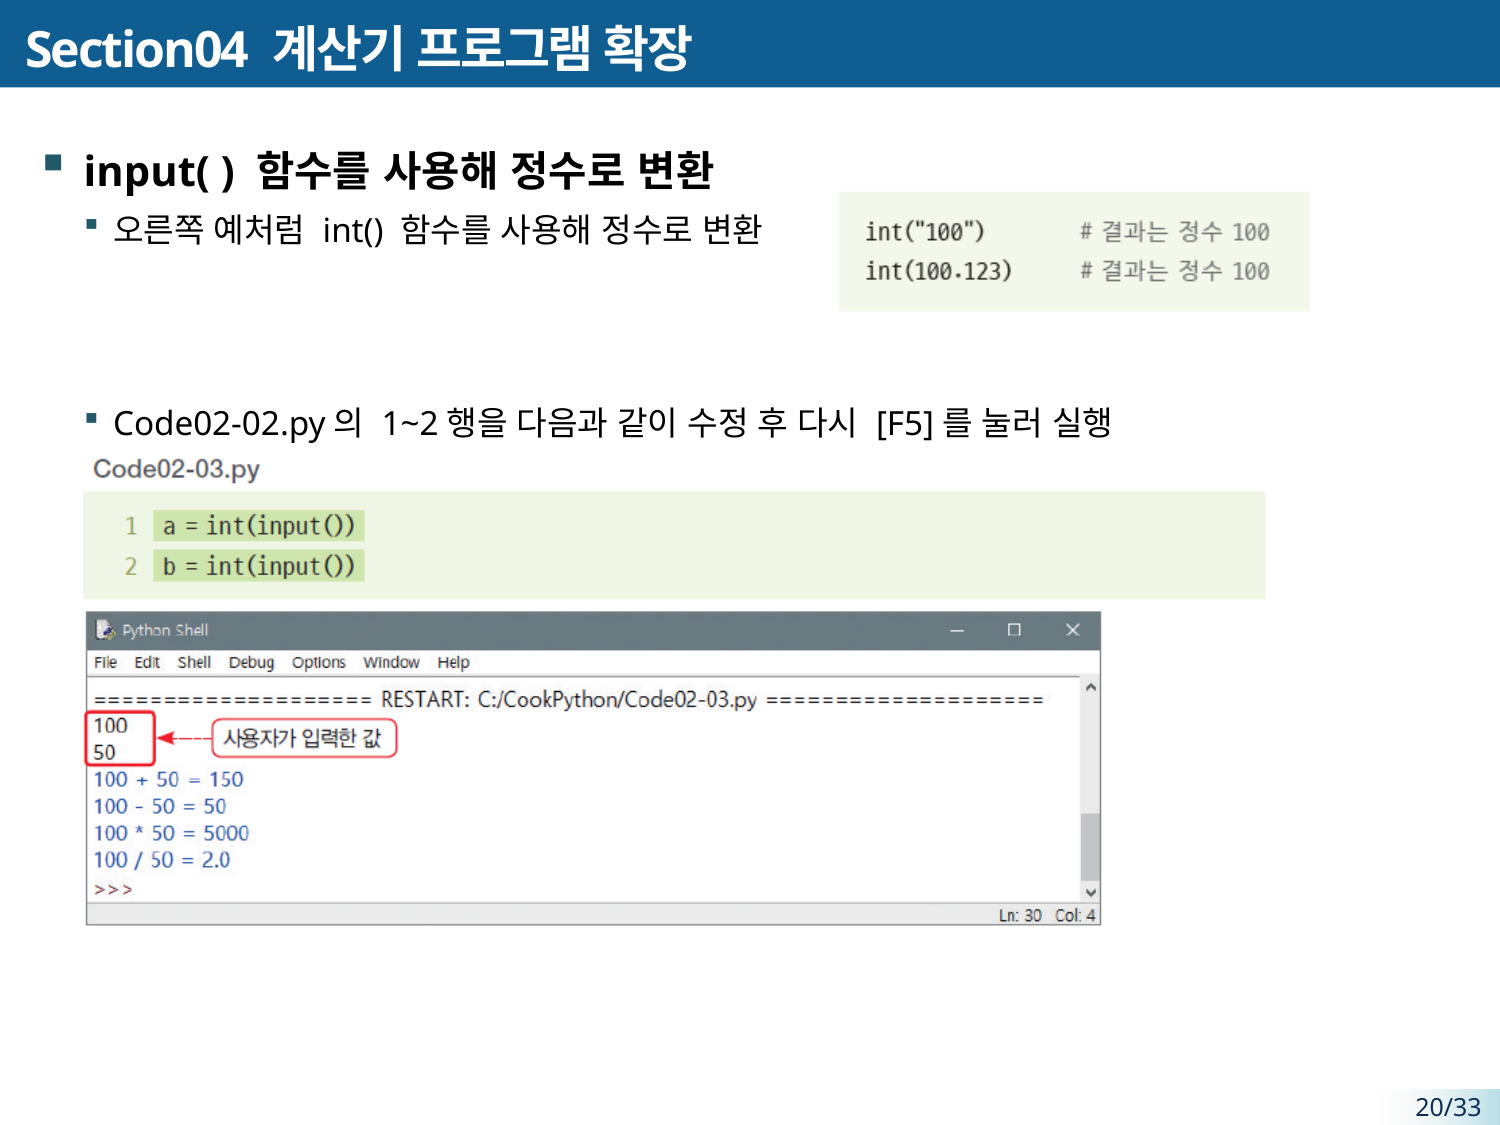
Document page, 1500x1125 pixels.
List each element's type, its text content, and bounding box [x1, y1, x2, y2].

picture [77, 451, 1275, 932]
list input( ) 함수를 사용해 정수로 변환 오른쪽 예처럼 int() 함수를 사용해 정수로 변환 Code02-02.py의 1~2행을 다음과 같이 수정 후 다시 [F5]를 눌러 실행 [10, 126, 1481, 1057]
picture [830, 178, 1310, 317]
title Section04 계산기 프로그램 확장 [10, 8, 1288, 87]
